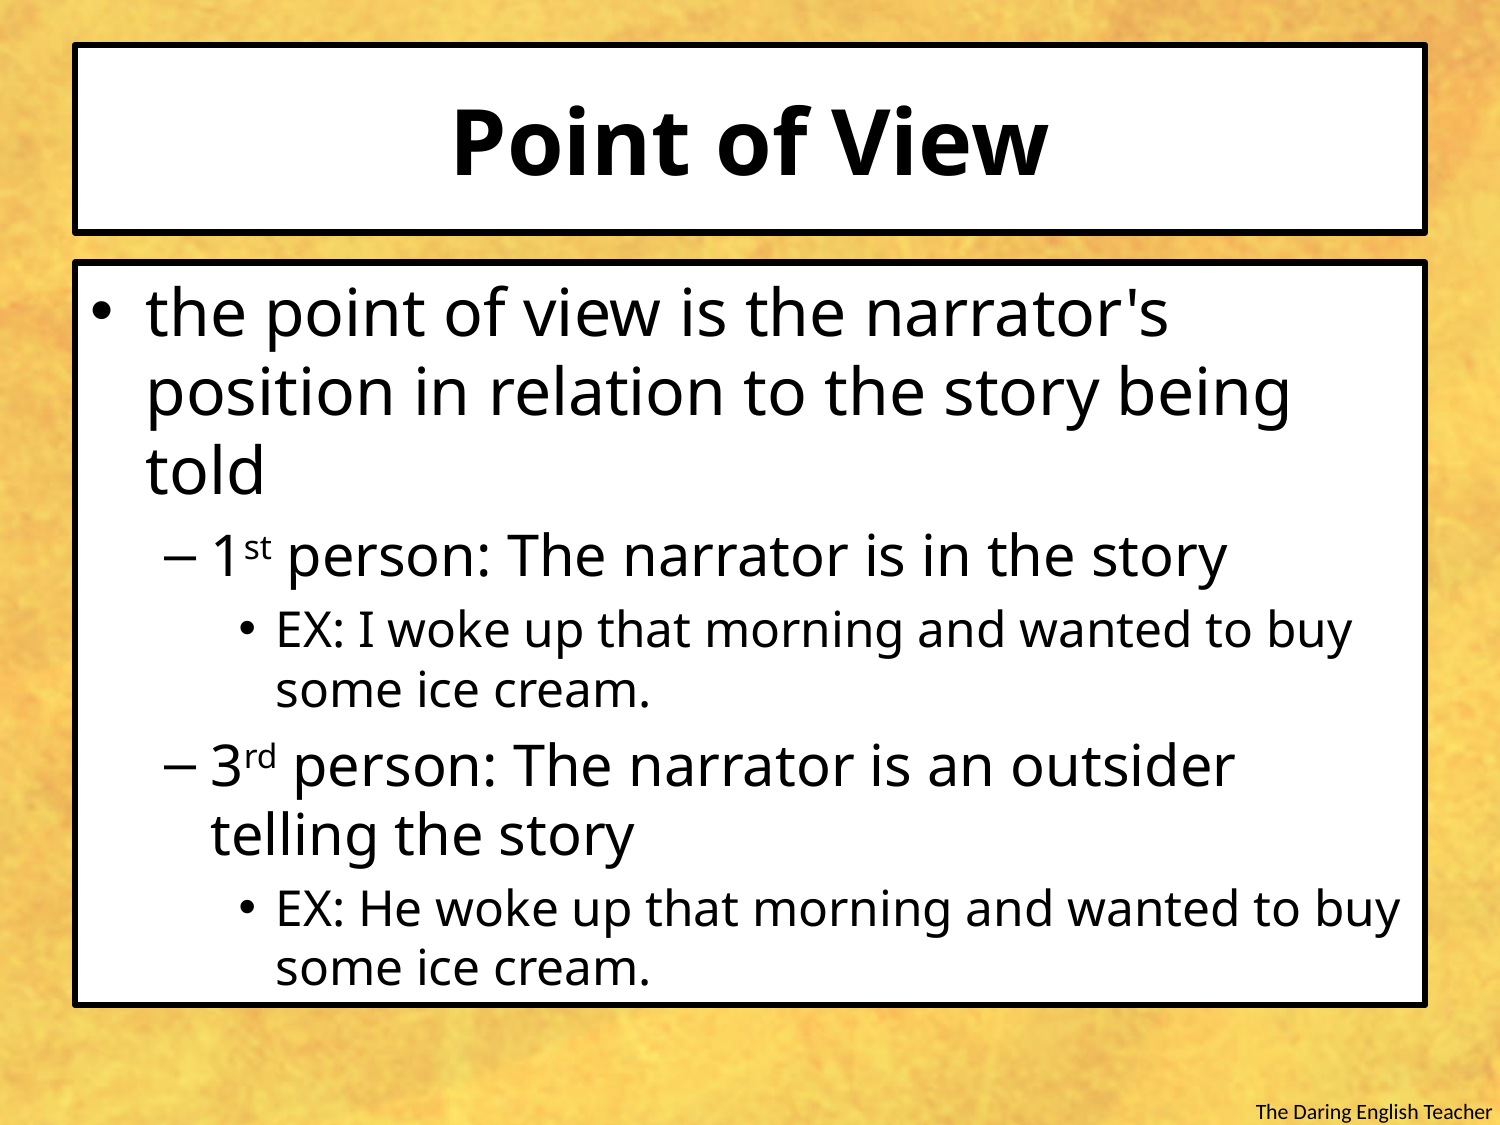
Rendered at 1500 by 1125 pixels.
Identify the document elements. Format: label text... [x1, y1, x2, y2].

picture [0, 0, 1500, 1125]
title Point of View [72, 42, 1428, 236]
list the point of view is the narrator's position in relation to the story being told 1st person: The narrator is in the story EX: I woke up that morning and wanted to buy some ice cream. 3rd person: The narrator is an outsider telling the story EX: He woke up that morning and wanted to buy some ice cream. [72, 259, 1428, 1008]
